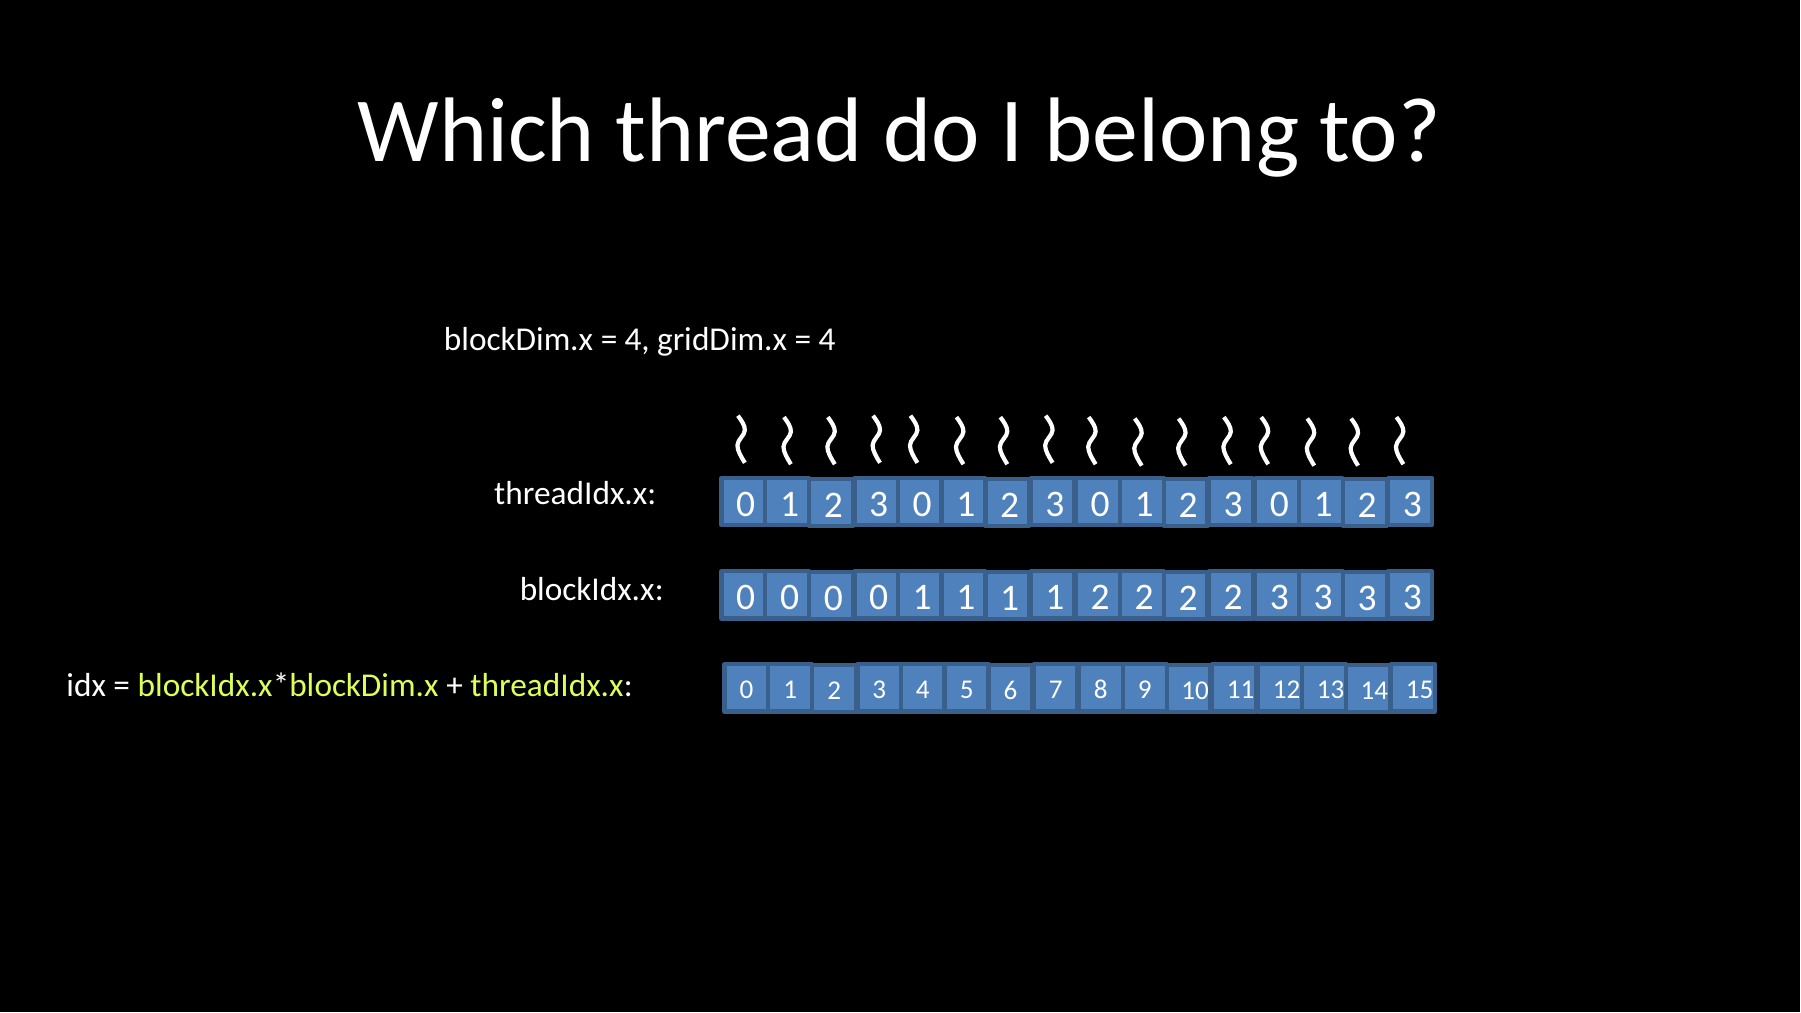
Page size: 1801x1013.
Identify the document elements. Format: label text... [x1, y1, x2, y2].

text_box 0 [896, 476, 939, 527]
title Which thread do I belong to? [90, 40, 1711, 210]
text_box 10 [1165, 663, 1210, 714]
text_box 1 [1029, 569, 1077, 621]
text_box 1 [766, 662, 814, 714]
text_box 3 [1386, 476, 1434, 527]
text_box 0 [1077, 476, 1118, 527]
text_box 0 [763, 569, 811, 621]
text_box 2 [1341, 477, 1389, 528]
text_box [1045, 415, 1053, 463]
text_box 2 [1207, 569, 1255, 621]
text_box 1 [983, 570, 1029, 621]
text_box [1306, 418, 1315, 466]
text_box 2 [1162, 477, 1210, 528]
text_box [1134, 418, 1142, 466]
text_box 2 [983, 477, 1031, 528]
text_box 13 [1300, 662, 1348, 714]
text_box 4 [899, 662, 943, 714]
text_box 3 [1029, 476, 1077, 527]
text_box 2 [1077, 569, 1118, 621]
text_box 3 [1341, 570, 1386, 621]
text_box blockIdx.x: [505, 559, 687, 614]
text_box 3 [1255, 569, 1297, 621]
text_box idx = blockIdx.x*blockDim.x + threadIdx.x: [51, 655, 648, 711]
text_box 1 [939, 569, 987, 621]
text_box 0 [1254, 476, 1297, 527]
text_box 1 [939, 476, 987, 527]
text_box 11 [1210, 662, 1258, 714]
text_box [827, 417, 835, 465]
text_box 7 [1032, 662, 1080, 714]
text_box 5 [943, 662, 991, 714]
text_box [909, 415, 918, 463]
text_box threadIdx.x: [479, 463, 672, 519]
text_box 6 [986, 663, 1032, 714]
text_box 12 [1258, 662, 1300, 714]
text_box 0 [719, 569, 763, 621]
text_box 2 [1118, 569, 1166, 621]
text_box [1088, 417, 1096, 465]
text_box 3 [1297, 569, 1345, 621]
text_box 3 [1207, 476, 1255, 527]
text_box [1350, 418, 1359, 466]
text_box 9 [1121, 662, 1169, 714]
text_box 0 [722, 662, 766, 714]
text_box 2 [1162, 570, 1207, 621]
text_box 14 [1344, 663, 1389, 714]
text_box [999, 417, 1008, 465]
text_box 1 [896, 569, 939, 621]
text_box 8 [1080, 662, 1121, 714]
text_box [1395, 417, 1404, 465]
text_box 1 [1297, 476, 1344, 527]
text_box 0 [852, 569, 896, 621]
text_box 3 [852, 476, 896, 527]
text_box [1223, 417, 1231, 465]
text_box blockDim.x = 4, gridDim.x = 4 [429, 309, 851, 364]
text_box 3 [1386, 569, 1434, 621]
text_box 1 [1118, 476, 1166, 527]
text_box [872, 415, 881, 463]
text_box 1 [763, 476, 811, 527]
text_box 15 [1389, 662, 1437, 714]
text_box [1260, 417, 1269, 465]
text_box [955, 417, 964, 465]
text_box 2 [810, 663, 855, 714]
text_box [737, 415, 745, 463]
text_box 0 [719, 476, 763, 527]
text_box [1178, 418, 1186, 466]
text_box [783, 417, 791, 465]
text_box 0 [807, 570, 852, 621]
text_box 2 [807, 477, 855, 528]
text_box 3 [855, 662, 899, 714]
